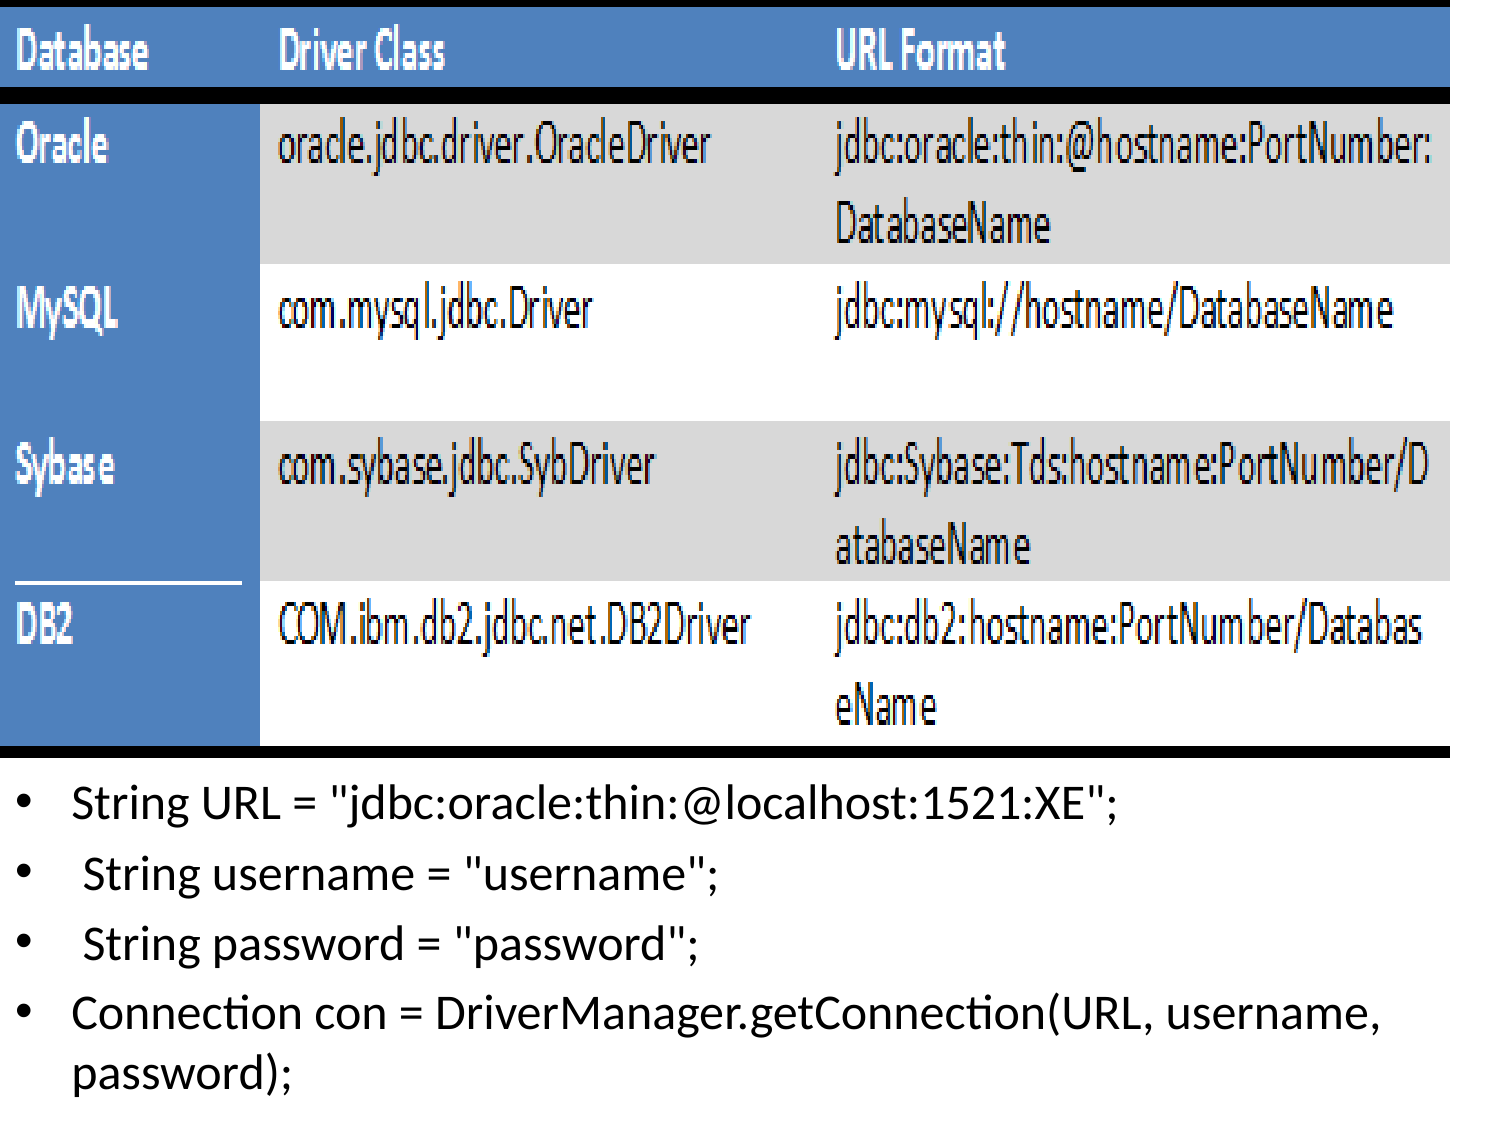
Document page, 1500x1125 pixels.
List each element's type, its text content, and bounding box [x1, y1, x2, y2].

list String URL = "jdbc:oracle:thin:@localhost:1521:XE"; String username = "username"; String password = "password"; Connection con = DriverManager.getConnection(URL, username, password); [0, 762, 1500, 1125]
picture [0, 0, 1451, 763]
